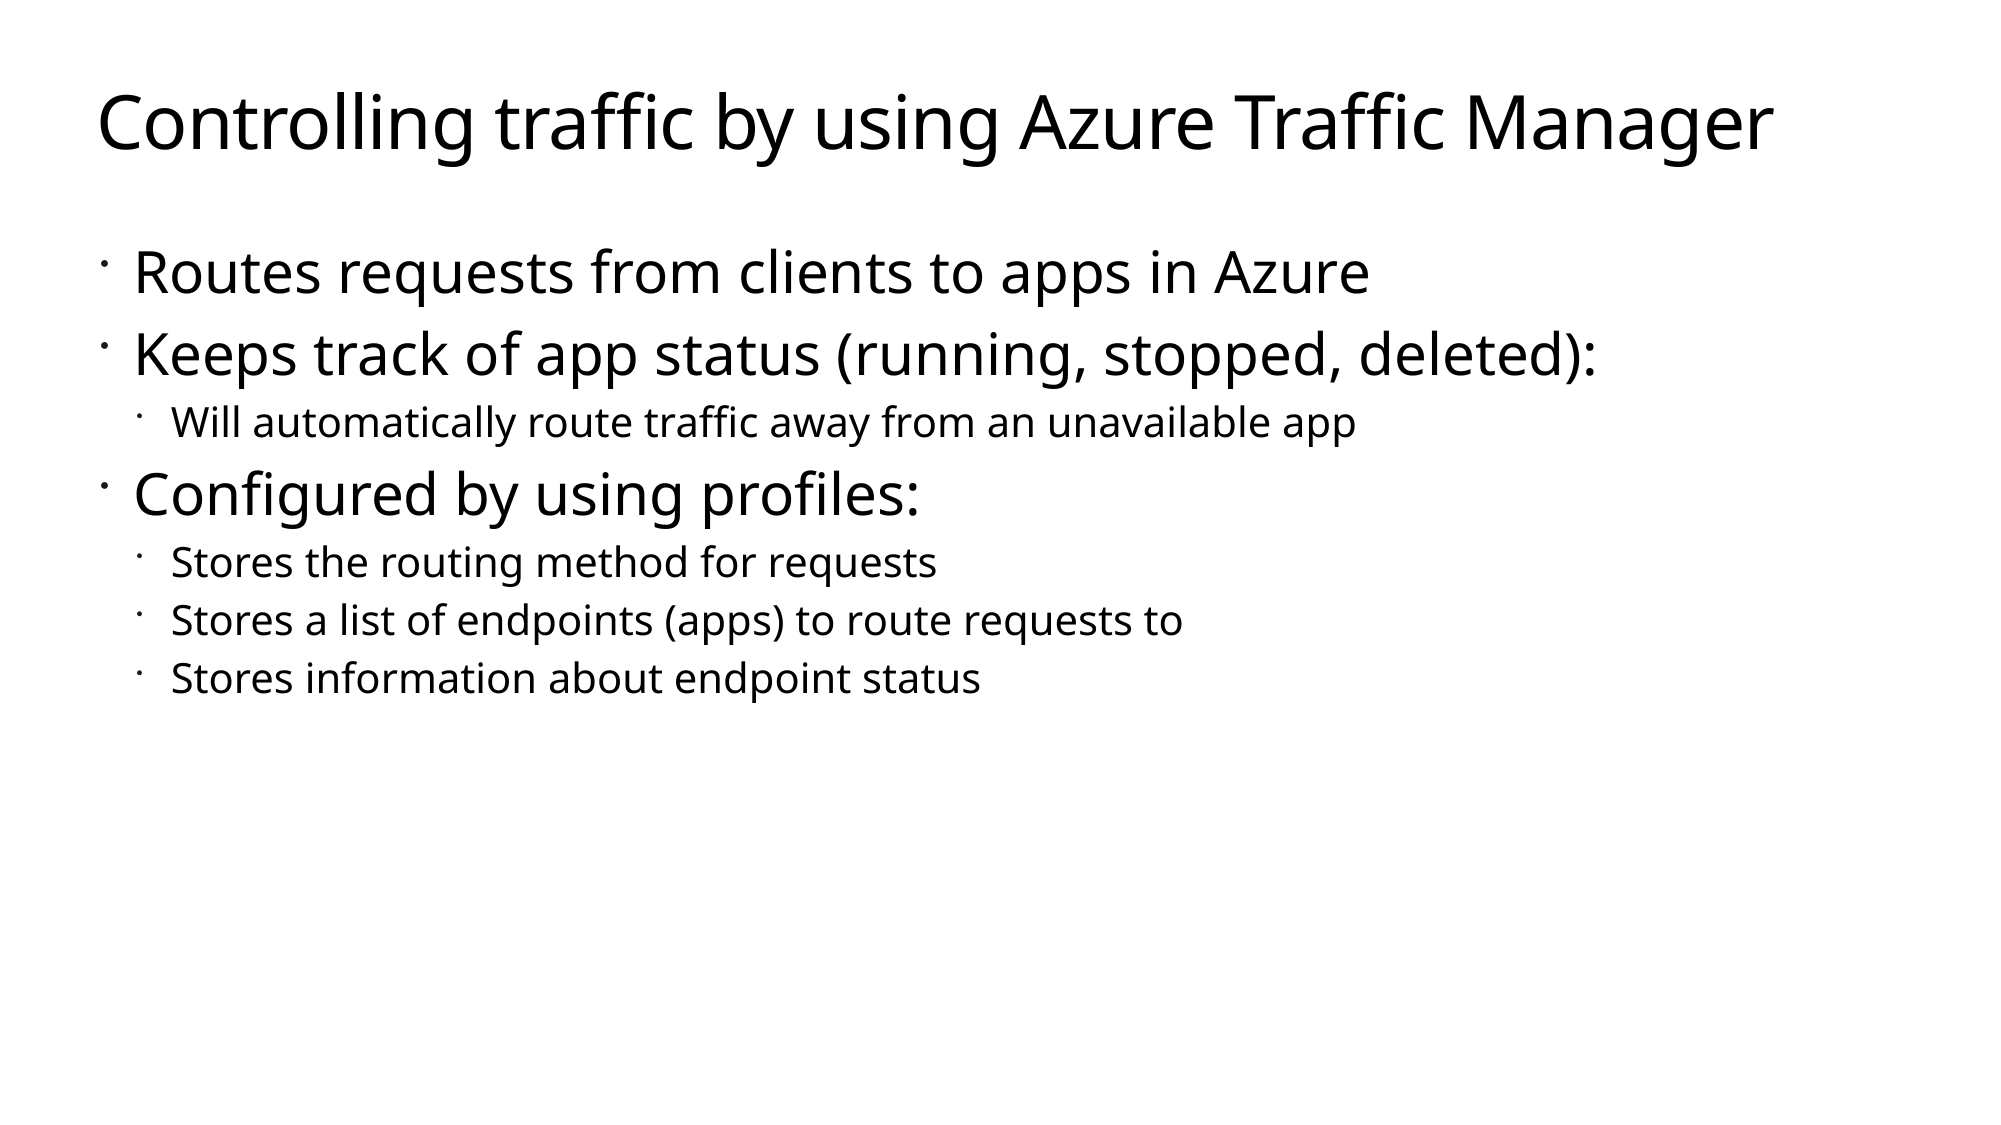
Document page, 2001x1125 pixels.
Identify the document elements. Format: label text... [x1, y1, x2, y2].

title Controlling traffic by using Azure Traffic Manager [96, 75, 1904, 166]
list Routes requests from clients to apps in Azure Keeps track of app status (running, stopped, deleted): Will automatically route traffic away from an unavailable app Configured by using profiles: Stores the routing method for requests Stores a list of endpoints (apps) to route requests to Stores information about endpoint status [95, 235, 1904, 719]
